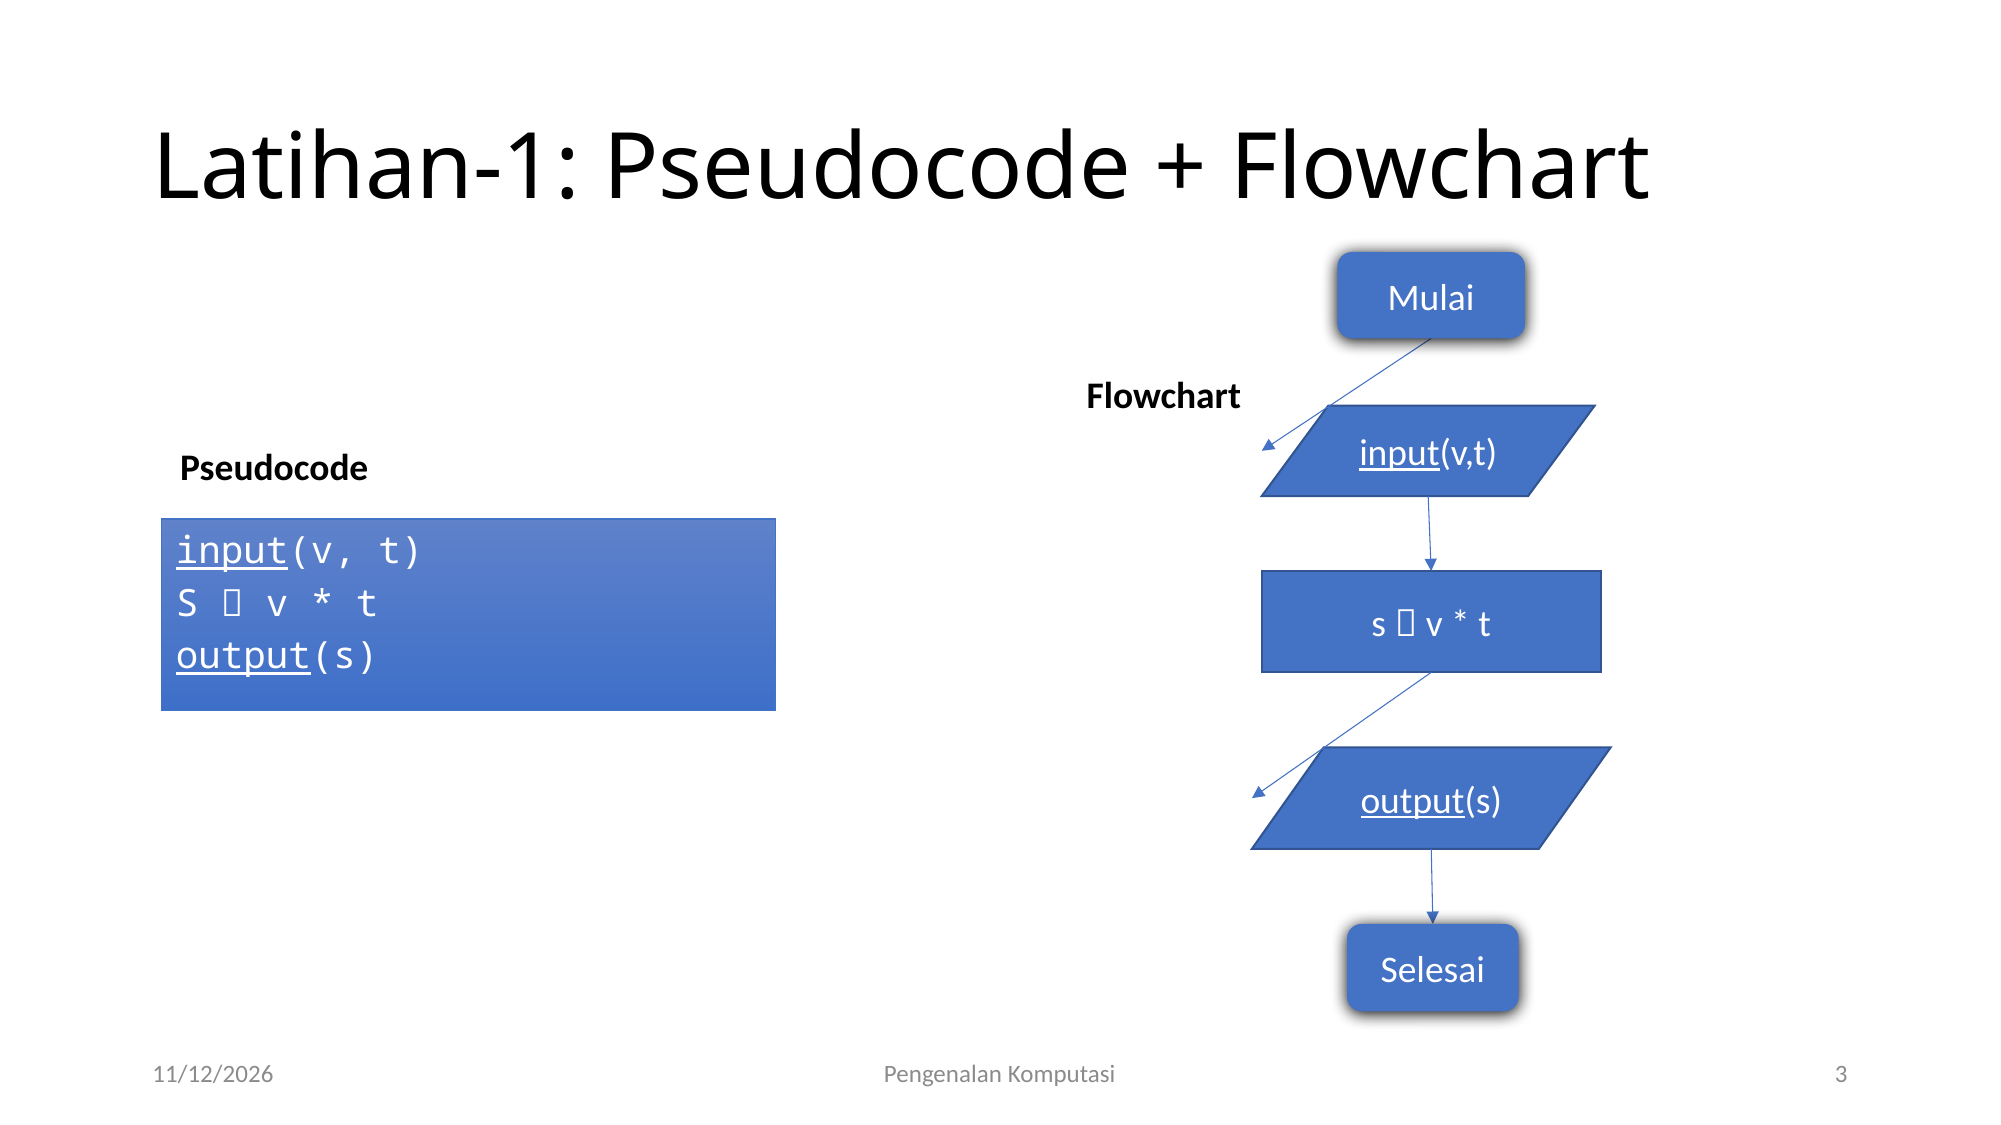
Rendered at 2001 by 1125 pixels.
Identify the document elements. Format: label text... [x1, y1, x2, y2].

text_box input(v,t) [1259, 404, 1597, 498]
text_box s  v * t [1261, 570, 1602, 673]
text_box Selesai [1347, 923, 1519, 1012]
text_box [1428, 338, 1432, 406]
text_box Flowchart [1071, 363, 1257, 424]
text_box input(v, t) S  v * t output(s) [161, 518, 776, 711]
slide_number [137, 1042, 588, 1103]
footer Pengenalan Komputasi [662, 1042, 1338, 1103]
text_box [1428, 496, 1432, 572]
text_box Pseudocode [165, 435, 384, 496]
slide_number 3 [1412, 1042, 1863, 1103]
title Latihan-1: Pseudocode + Flowchart [137, 59, 1863, 278]
text_box Mulai [1337, 251, 1525, 339]
text_box output(s) [1249, 746, 1613, 850]
